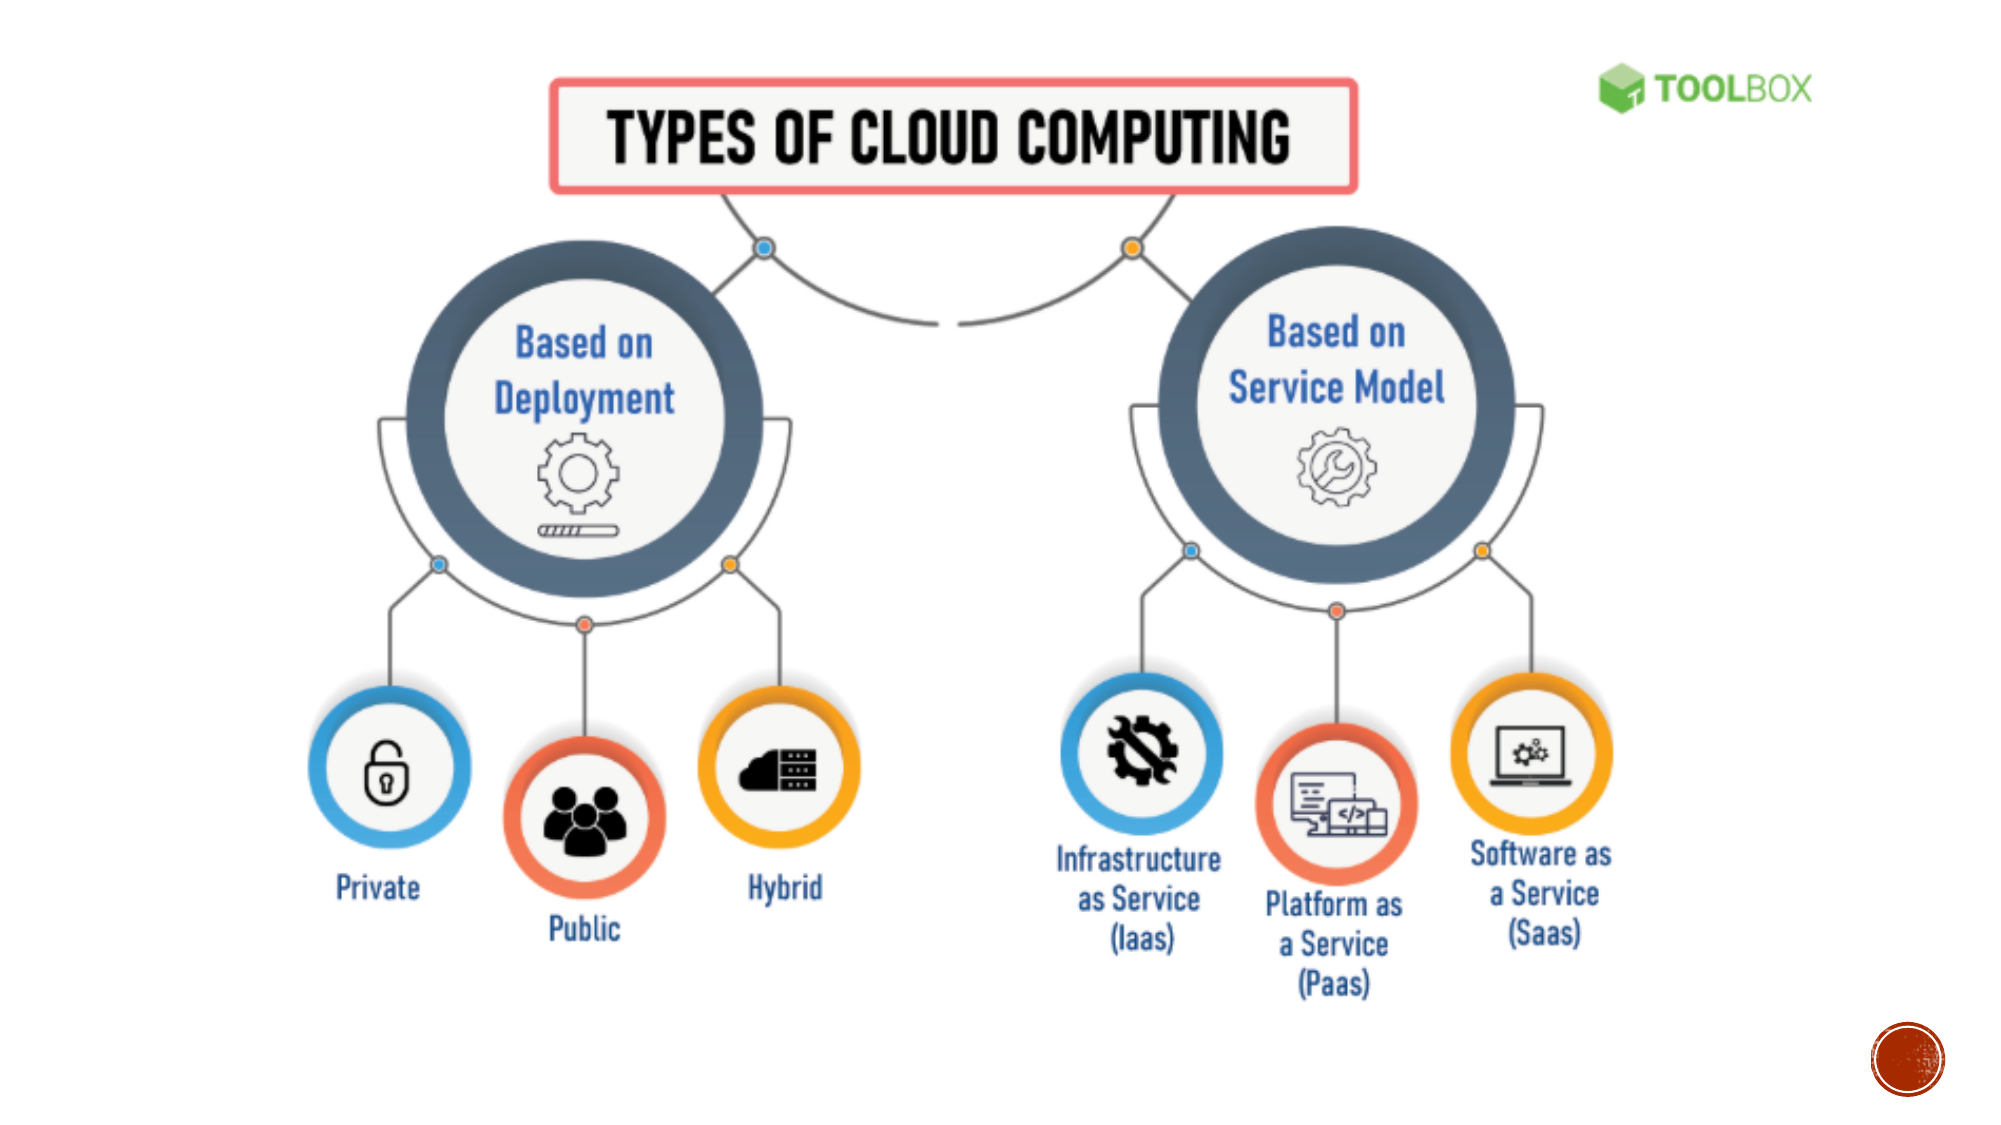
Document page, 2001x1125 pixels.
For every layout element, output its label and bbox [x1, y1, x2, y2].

picture [129, 20, 1871, 1068]
